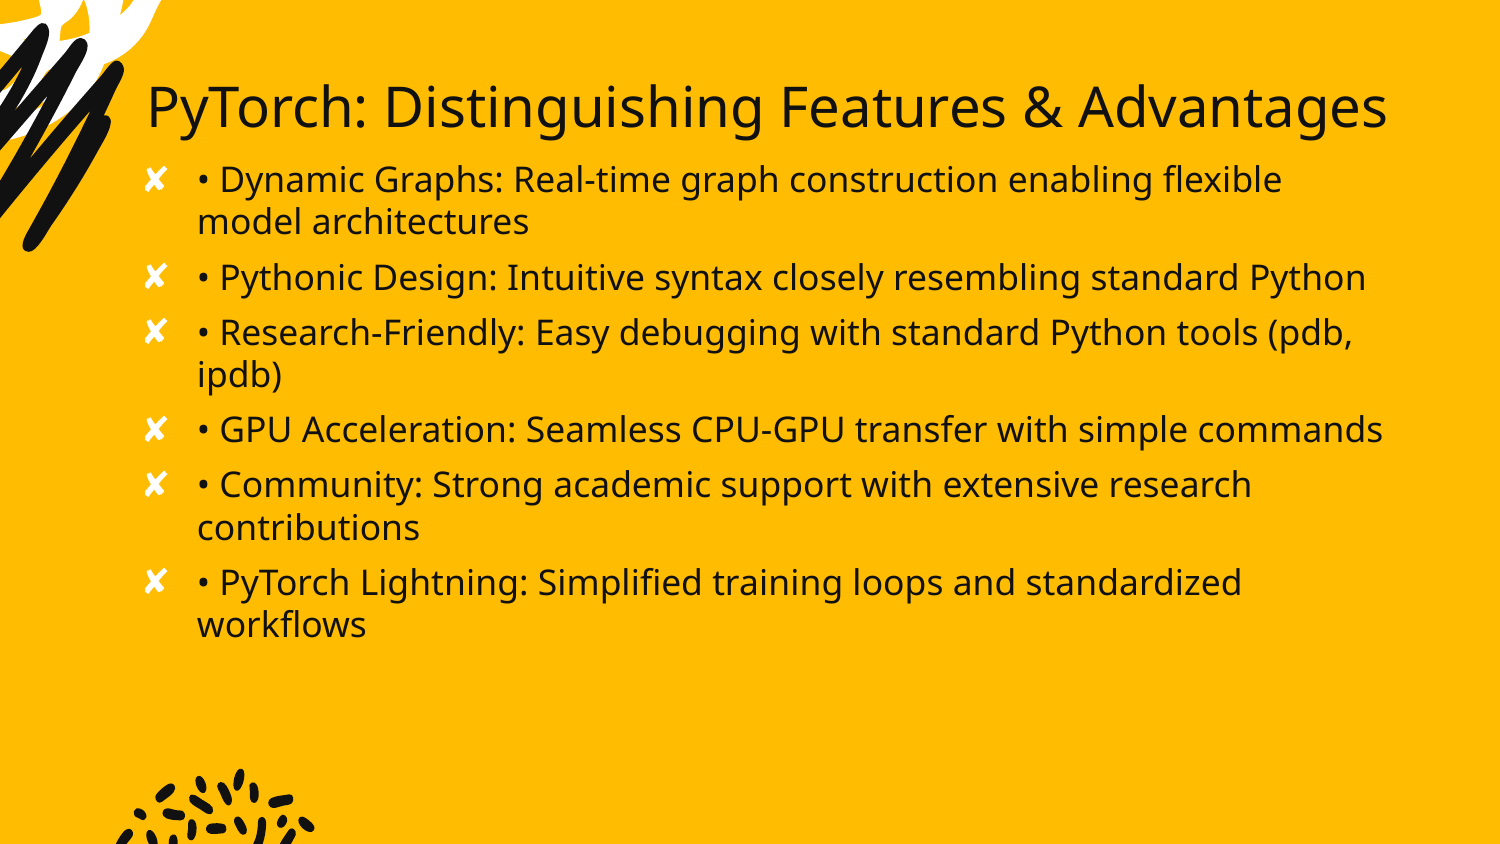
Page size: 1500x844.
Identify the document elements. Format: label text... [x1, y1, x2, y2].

title PyTorch: Distinguishing Features & Advantages [138, 56, 1397, 139]
list • Dynamic Graphs: Real-time graph construction enabling flexible model architectures • Pythonic Design: Intuitive syntax closely resembling standard Python • Research-Friendly: Easy debugging with standard Python tools (pdb, ipdb) • GPU Acceleration: Seamless CPU-GPU transfer with simple commands • Community: Strong academic support with extensive research contributions • PyTorch Lightning: Simplified training loops and standardized workflows [121, 157, 1397, 743]
